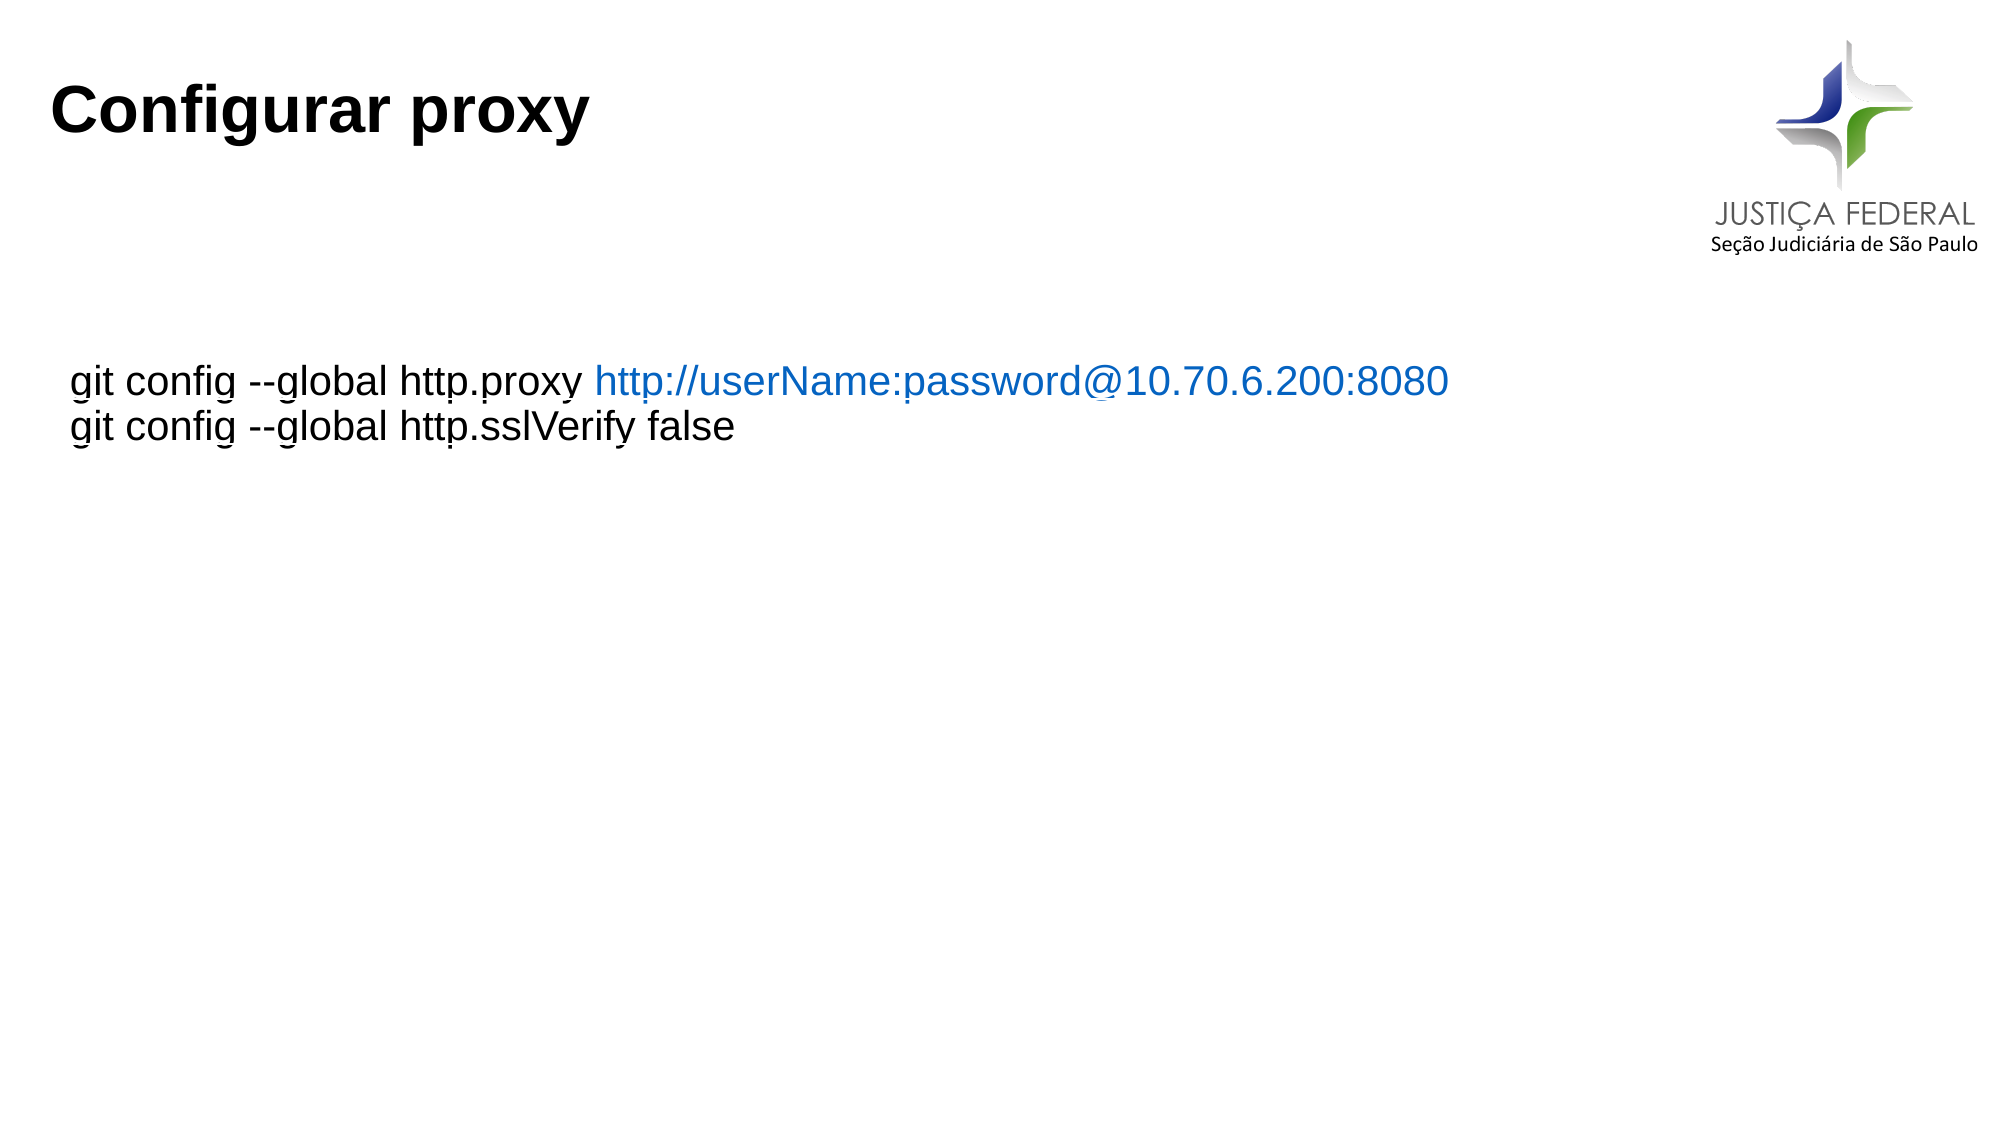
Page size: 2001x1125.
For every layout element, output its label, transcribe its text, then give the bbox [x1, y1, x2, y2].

text_box git config --global http.proxy http://userName:password@10.70.6.200:8080 git config --global http.sslVerify false [54, 352, 1949, 692]
picture [1696, 7, 1993, 273]
text_box Configurar proxy [35, 0, 1761, 214]
